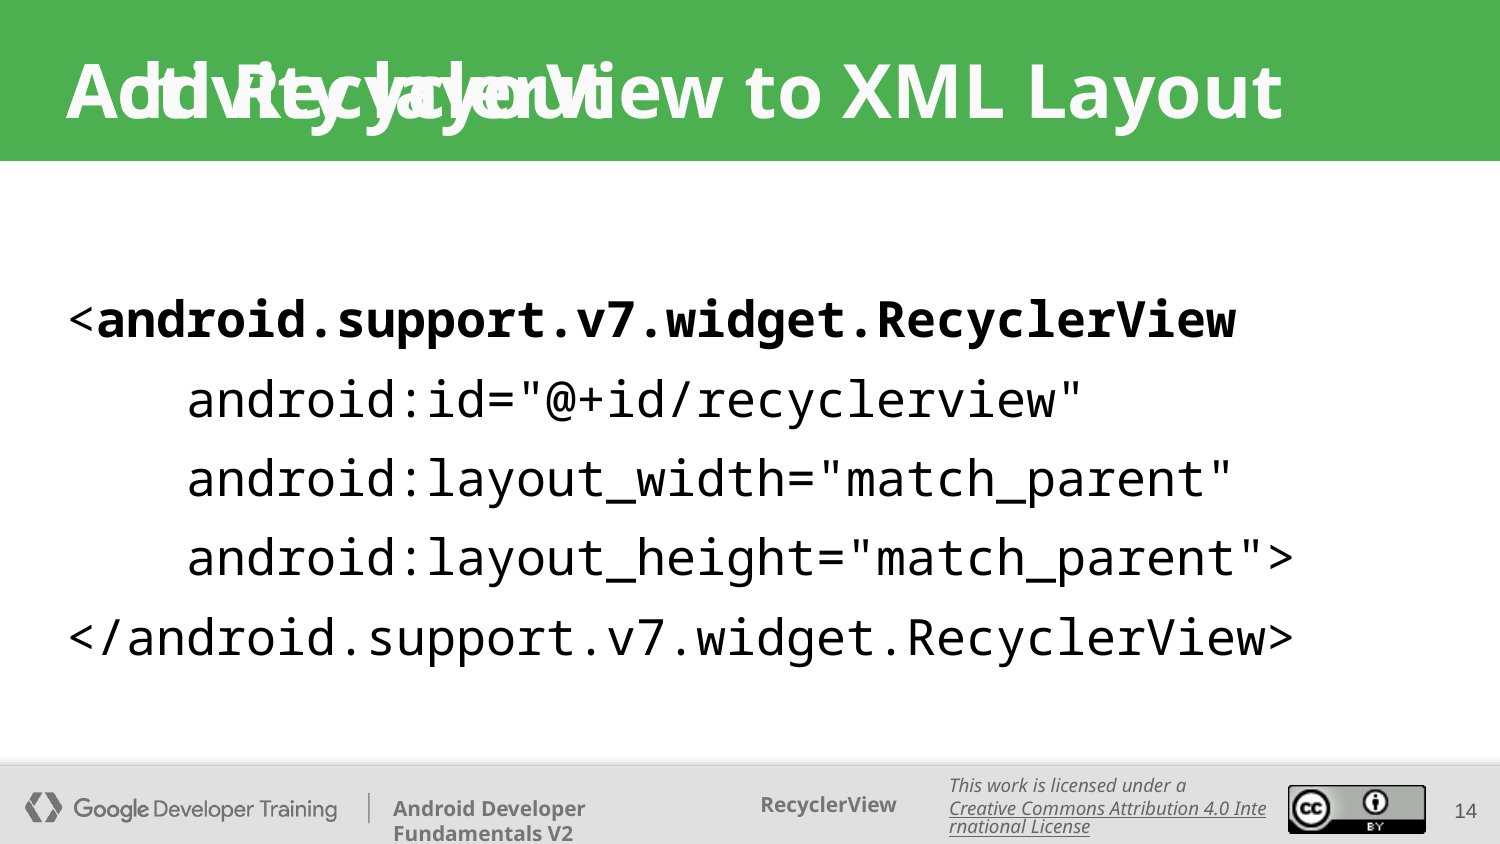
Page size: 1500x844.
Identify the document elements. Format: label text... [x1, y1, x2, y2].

list <android.support.v7.widget.RecyclerView android:id="@+id/recyclerview" android:layout_width="match_parent" android:layout_height="match_parent"> </android.support.v7.widget.RecyclerView> [51, 201, 1449, 697]
title Add RecyclerView to XML Layout [51, 28, 1449, 122]
slide_number ‹#› [1402, 777, 1493, 842]
picture [0, 161, 1500, 844]
